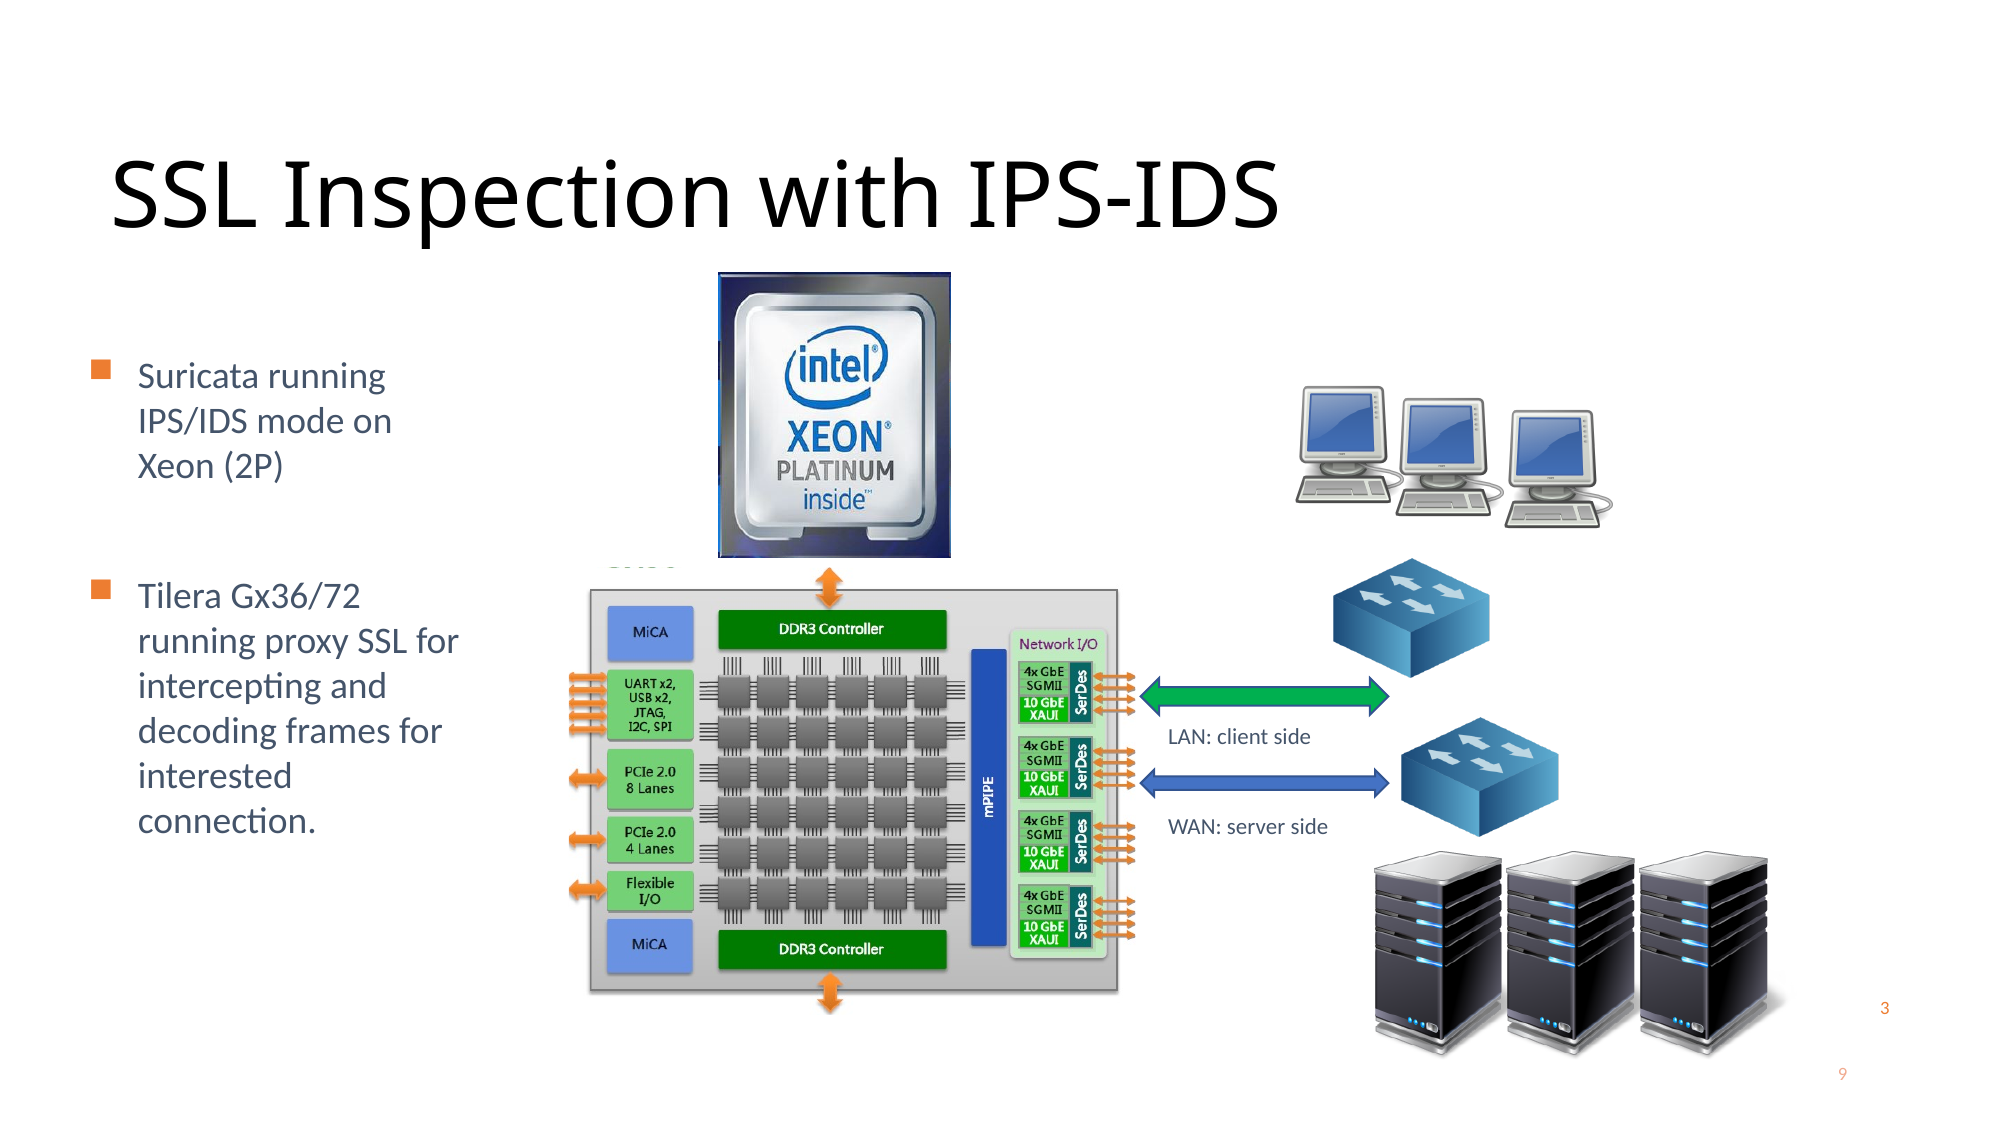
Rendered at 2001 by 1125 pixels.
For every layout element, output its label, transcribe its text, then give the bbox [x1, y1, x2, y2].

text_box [1140, 677, 1389, 850]
slide_number 9 [1412, 1042, 1863, 1103]
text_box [1359, 834, 1797, 1060]
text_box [1287, 379, 1618, 534]
picture [1325, 558, 1498, 693]
text_box 3 [1797, 977, 1905, 1037]
text_box Suricata running IPS/IDS mode on Xeon (2P) Tilera Gx36/72 running proxy SSL for intercepting and decoding frames for interested connection. [72, 343, 483, 849]
picture [568, 567, 1136, 1015]
picture [718, 272, 951, 558]
title SSL Inspection with IPS-IDS [95, 115, 1905, 282]
picture [1393, 717, 1567, 852]
